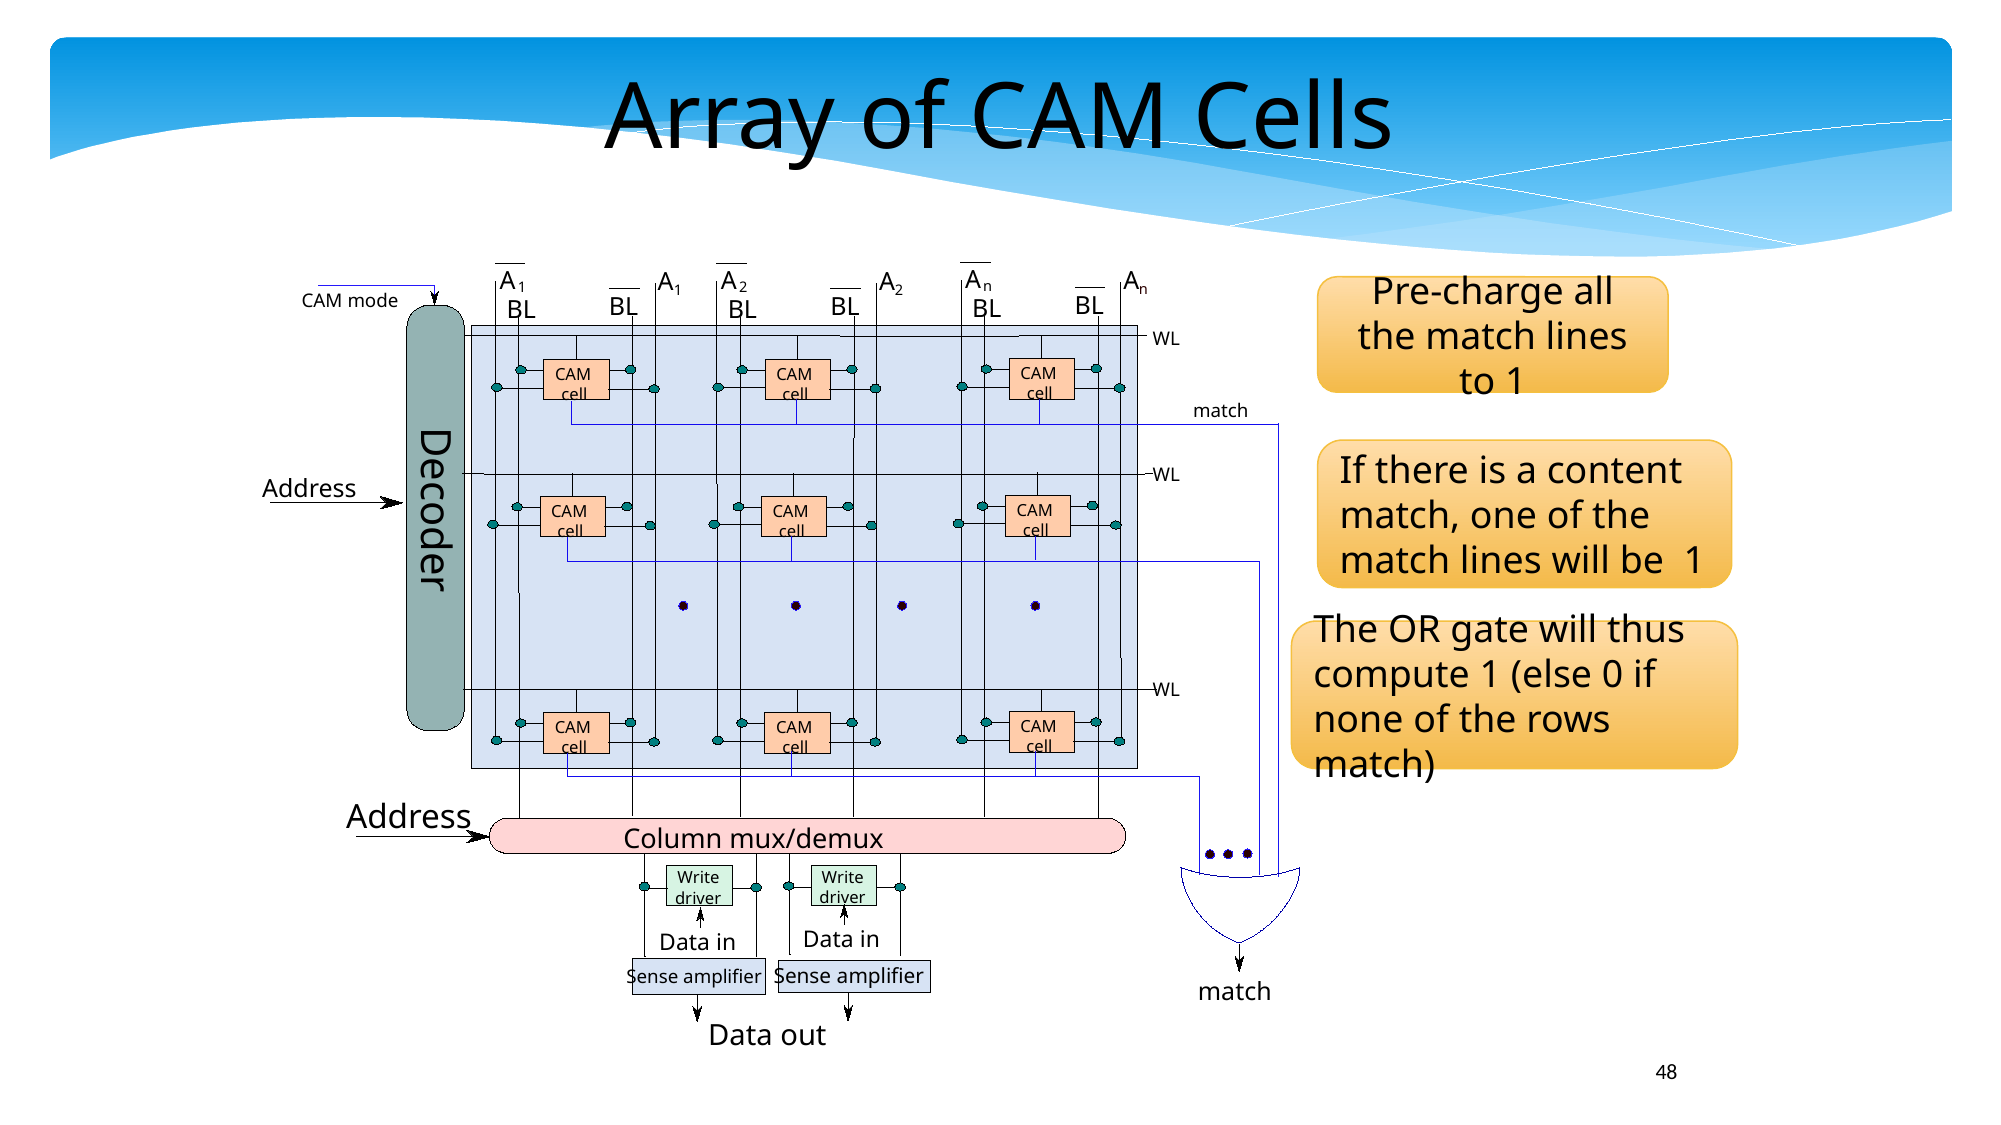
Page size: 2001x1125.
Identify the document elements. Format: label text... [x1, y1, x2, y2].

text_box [268, 262, 1301, 1052]
text_box If there is a content match, one of the match lines will be 1 [1316, 439, 1733, 589]
text_box Pre-charge all the match lines to 1 [1316, 275, 1669, 393]
text_box The OR gate will thus compute 1 (else 0 if none of the rows match) [1306, 620, 1739, 770]
text_box Array of CAM Cells [249, 49, 1750, 175]
text_box 48 [1640, 1049, 1762, 1091]
